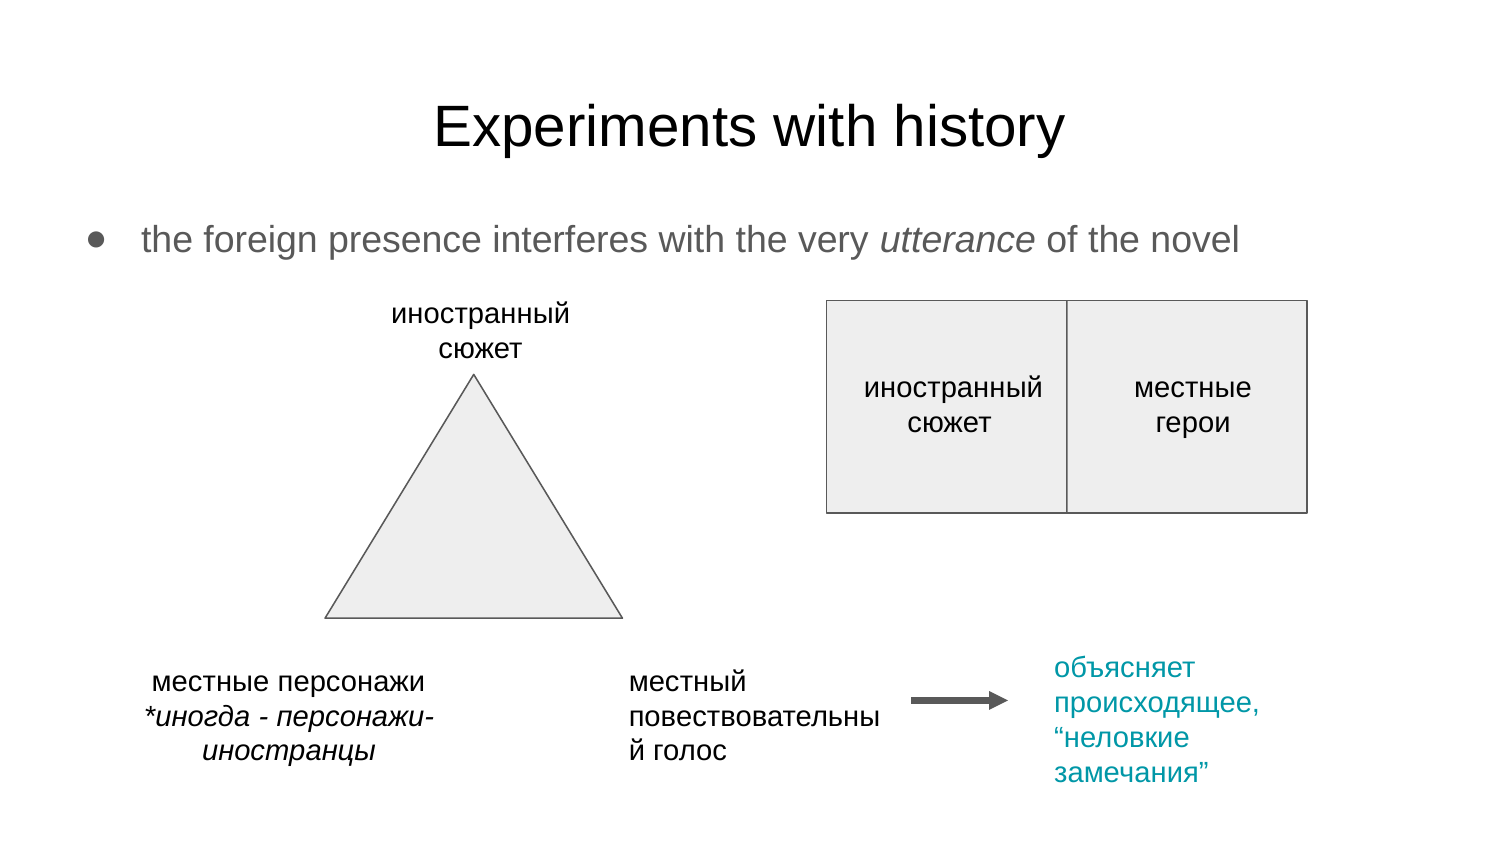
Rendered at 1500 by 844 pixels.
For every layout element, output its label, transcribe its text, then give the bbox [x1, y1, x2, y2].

text_box местные персонажи *иногда - персонажи-иностранцы [13, 646, 490, 782]
text_box объясняет происходящее, “неловкие замечания” [1039, 633, 1308, 750]
text_box [826, 300, 1066, 514]
text_box иностранный сюжет [840, 353, 1067, 527]
text_box местные герои [1116, 353, 1270, 448]
text_box [1068, 300, 1308, 514]
text_box иностранный сюжет [358, 279, 603, 314]
title Experiments with history [51, 72, 1449, 167]
list the foreign presence interferes with the very utterance of the novel [51, 193, 1449, 754]
text_box местный повествовательный голос [613, 646, 912, 754]
text_box [325, 374, 623, 619]
